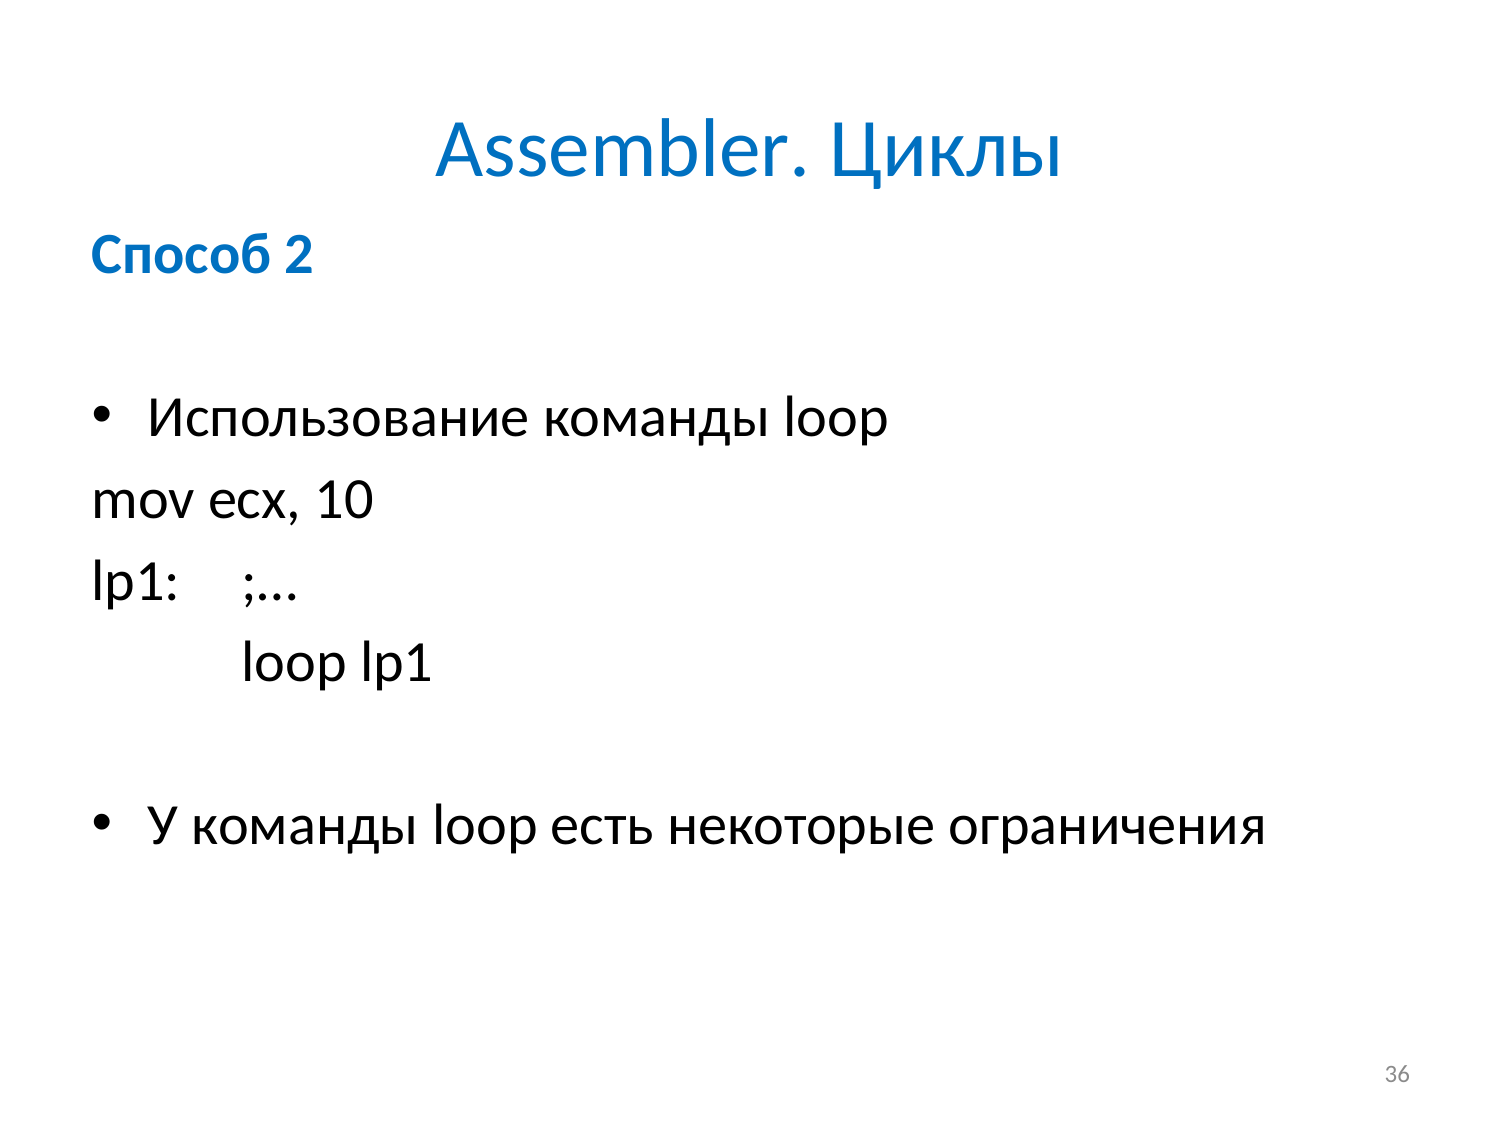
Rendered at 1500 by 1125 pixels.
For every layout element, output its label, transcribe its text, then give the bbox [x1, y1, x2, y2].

list Способ 2 Использование команды loop mov ecx, 10 lp1: ;… loop lp1 У команды loop есть некоторые ограничения [76, 208, 1400, 1071]
title Assembler. Циклы [76, 19, 1424, 268]
slide_number 36 [1074, 1042, 1425, 1103]
